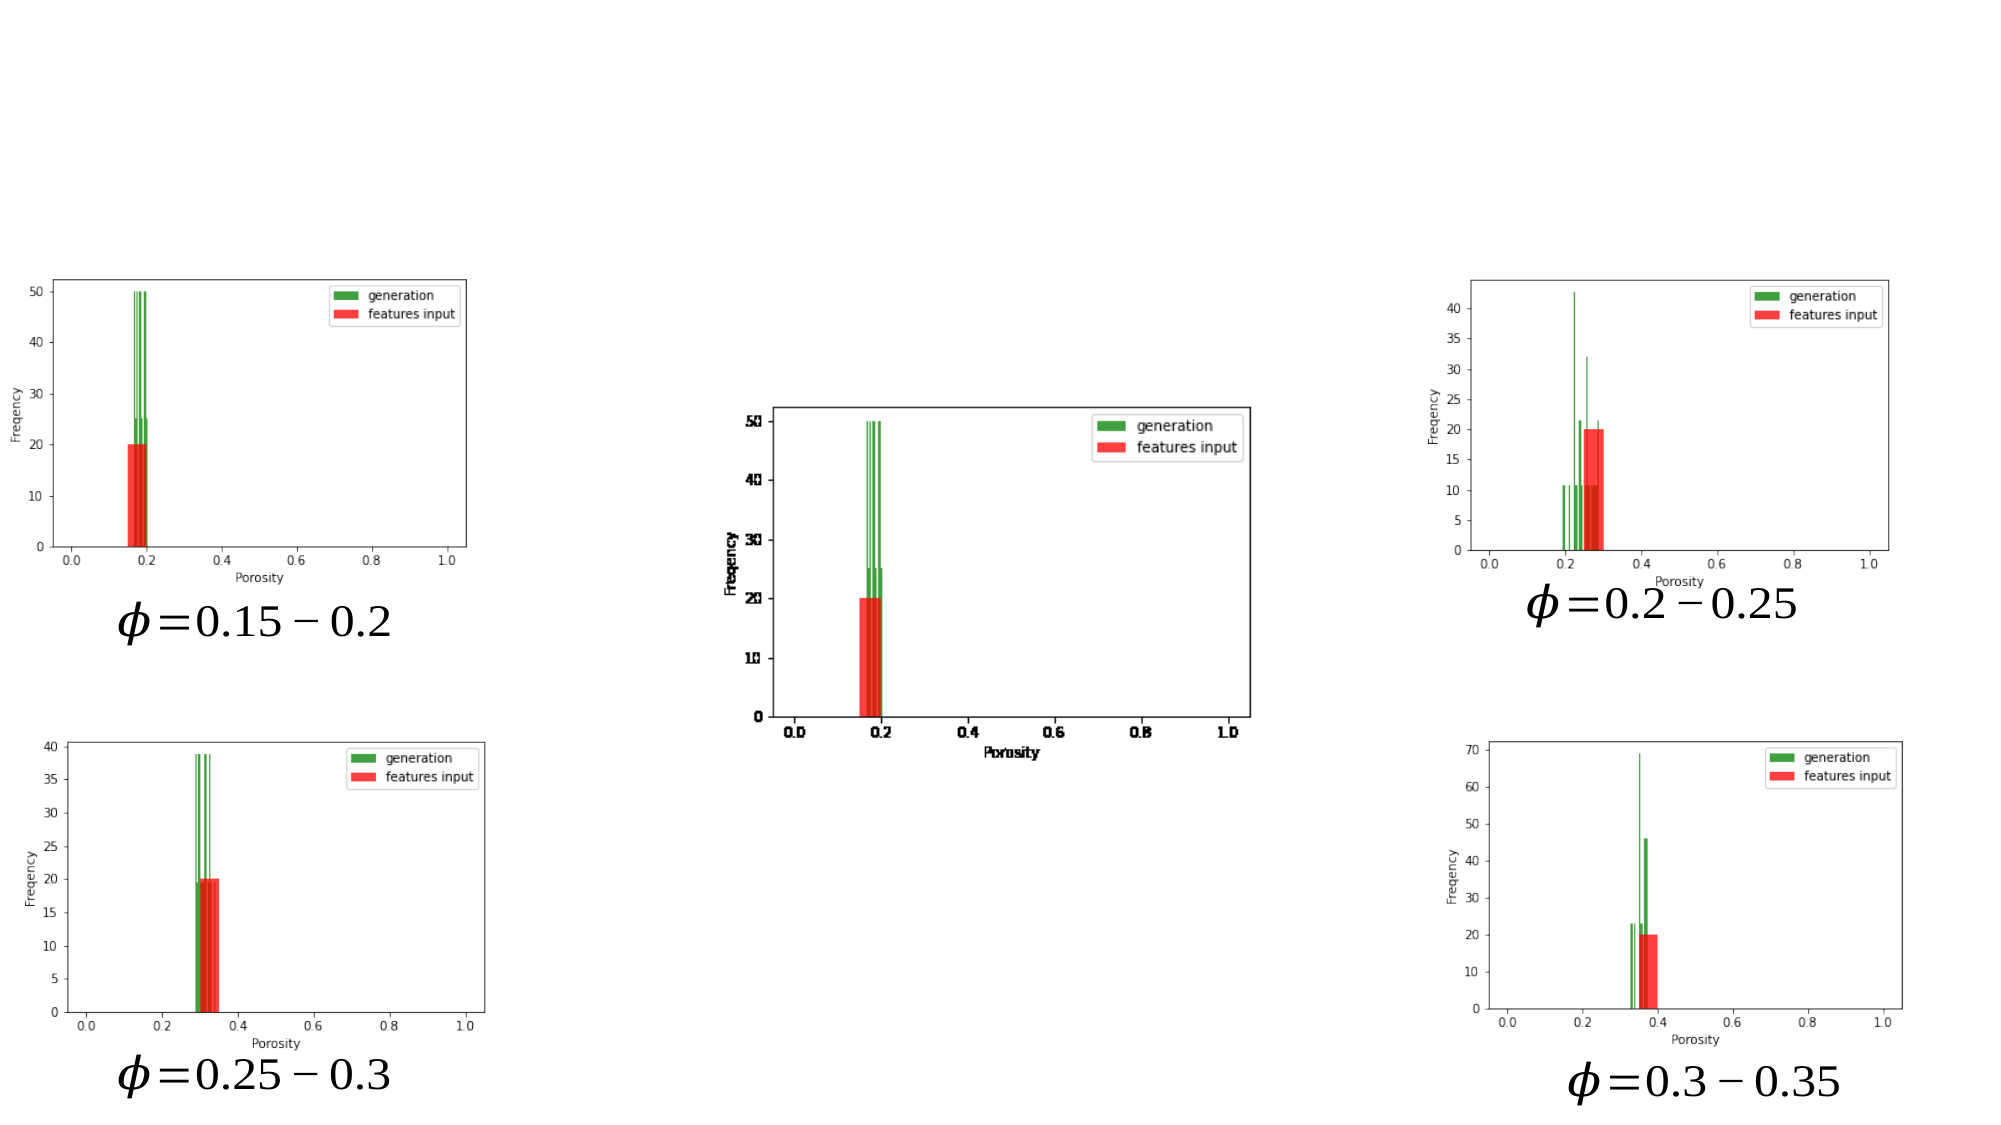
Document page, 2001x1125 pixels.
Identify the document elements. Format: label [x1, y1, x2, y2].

picture [0, 236, 519, 591]
picture [696, 357, 1311, 768]
picture [1422, 698, 1955, 1053]
picture [0, 698, 538, 1057]
picture [1403, 236, 1942, 595]
